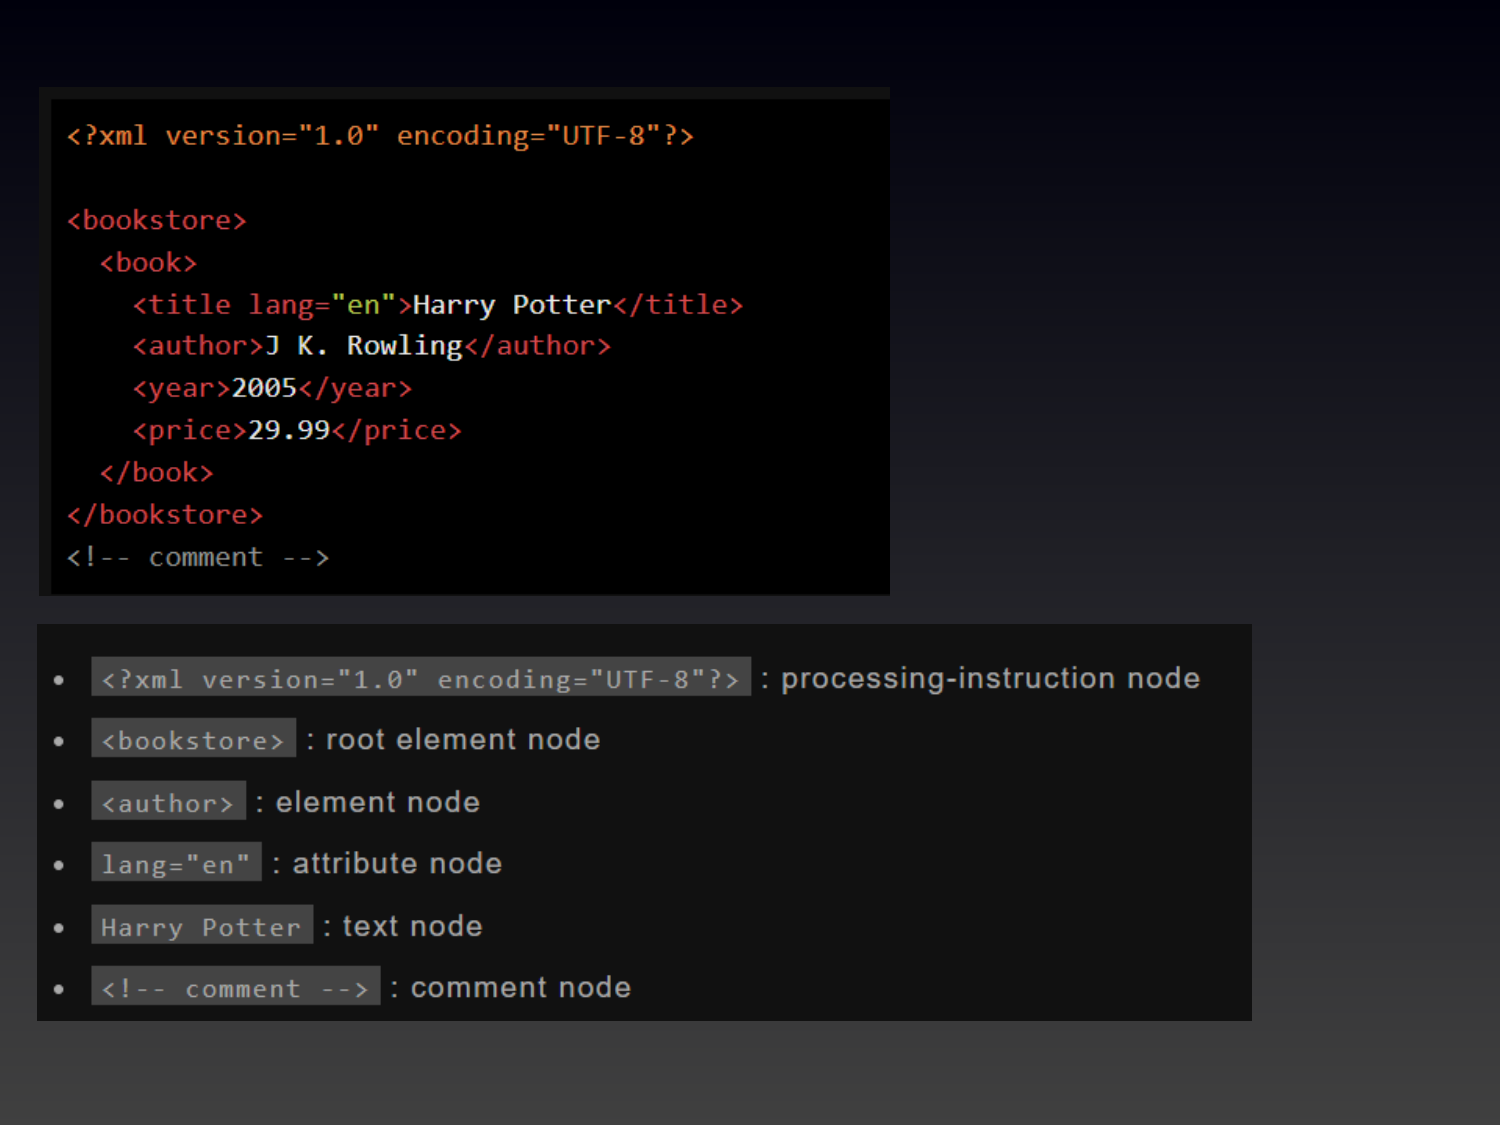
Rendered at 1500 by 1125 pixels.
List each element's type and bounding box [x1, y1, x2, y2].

picture [37, 624, 1252, 1021]
picture [39, 87, 890, 596]
